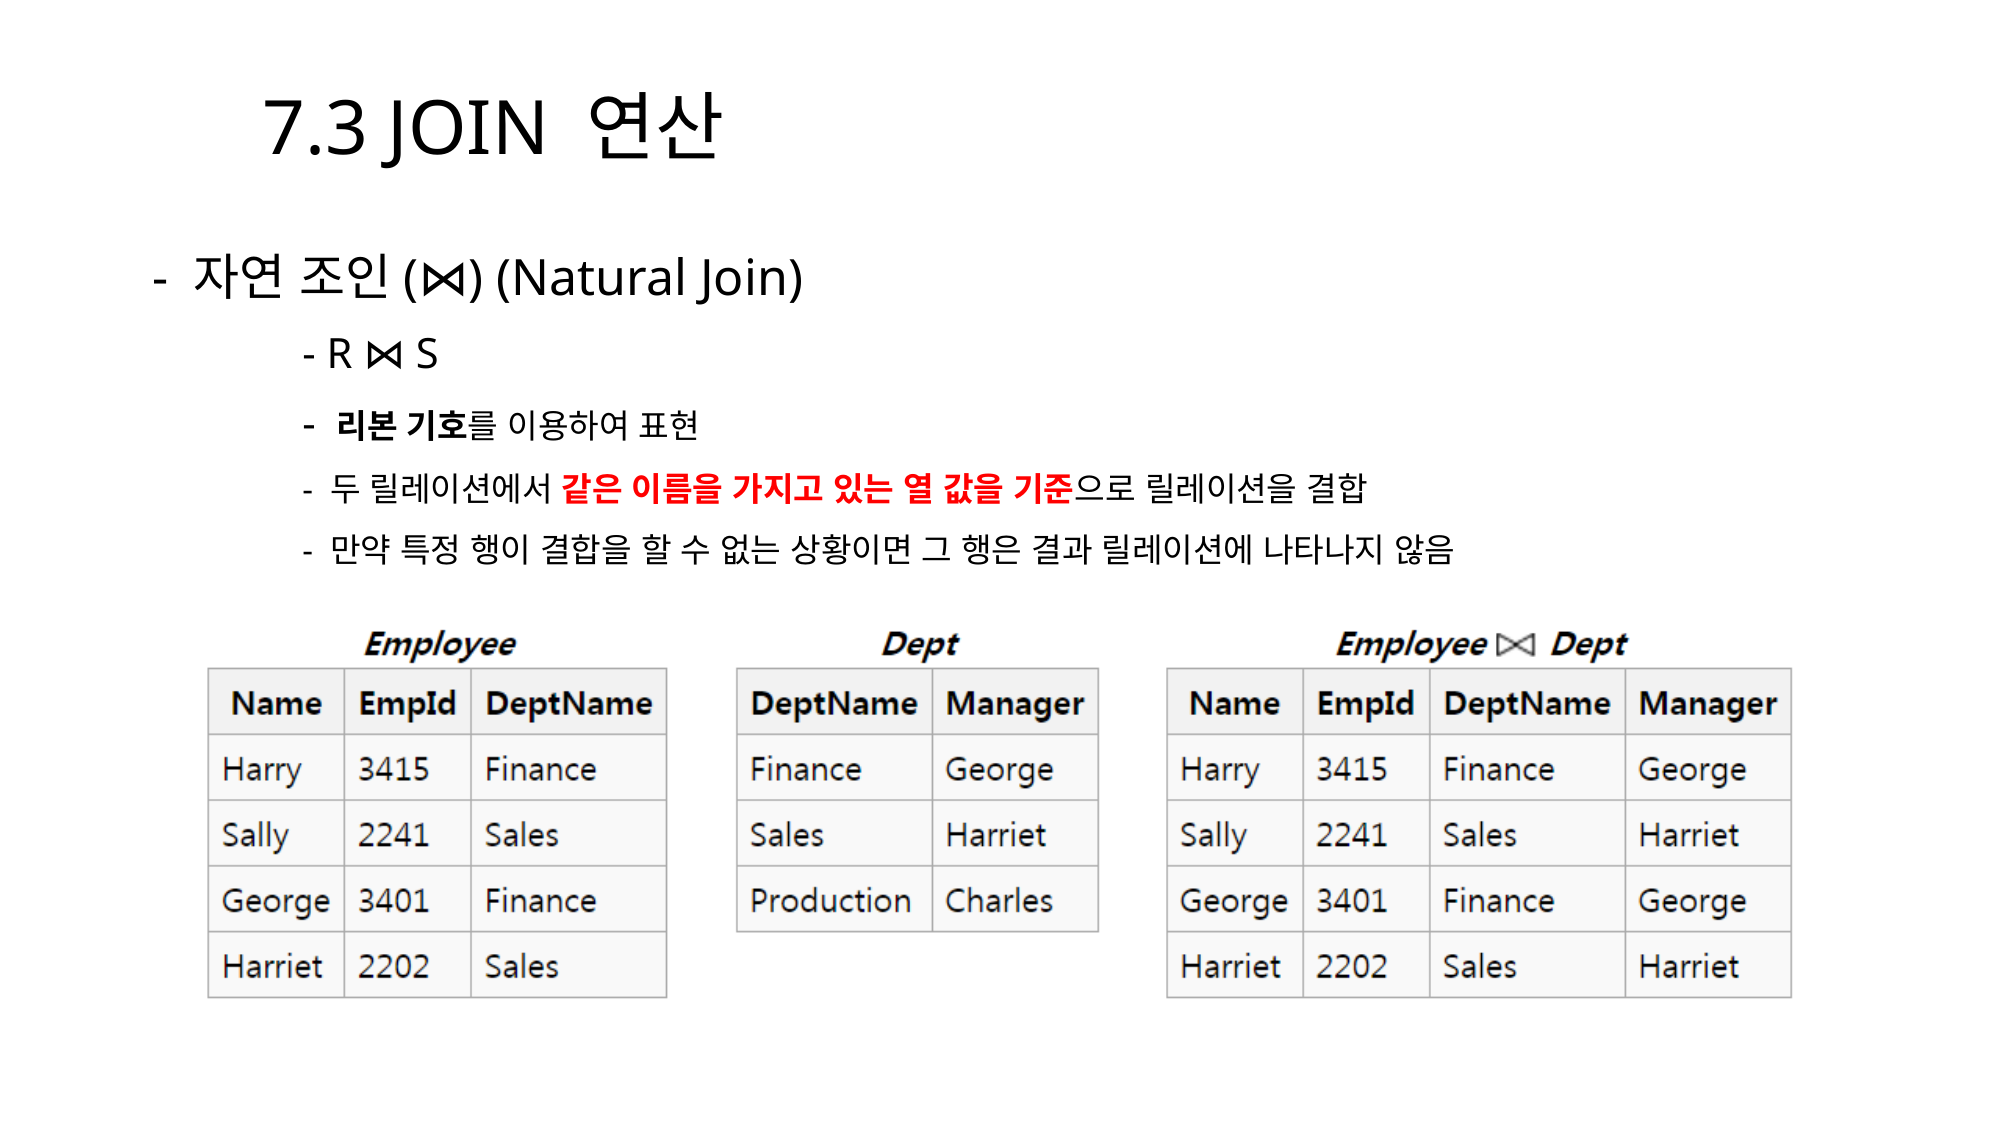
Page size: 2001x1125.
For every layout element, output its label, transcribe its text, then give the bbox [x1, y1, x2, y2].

picture [178, 610, 1822, 1022]
text_box 7.3 JOIN 연산 [247, 72, 1826, 177]
list - 자연 조인(⋈) (Natural Join) - R ⋈ S - 리본 기호를 이용하여 표현 - 두 릴레이션에서 같은 이름을 가지고 있는 열 값을 기준으로 릴레이션을 결합 - 만약 특정 행이 결합을 할 수 없는 상황이면 그 행은 결과 릴레이션에 나타나지 않음 [137, 207, 1863, 1014]
